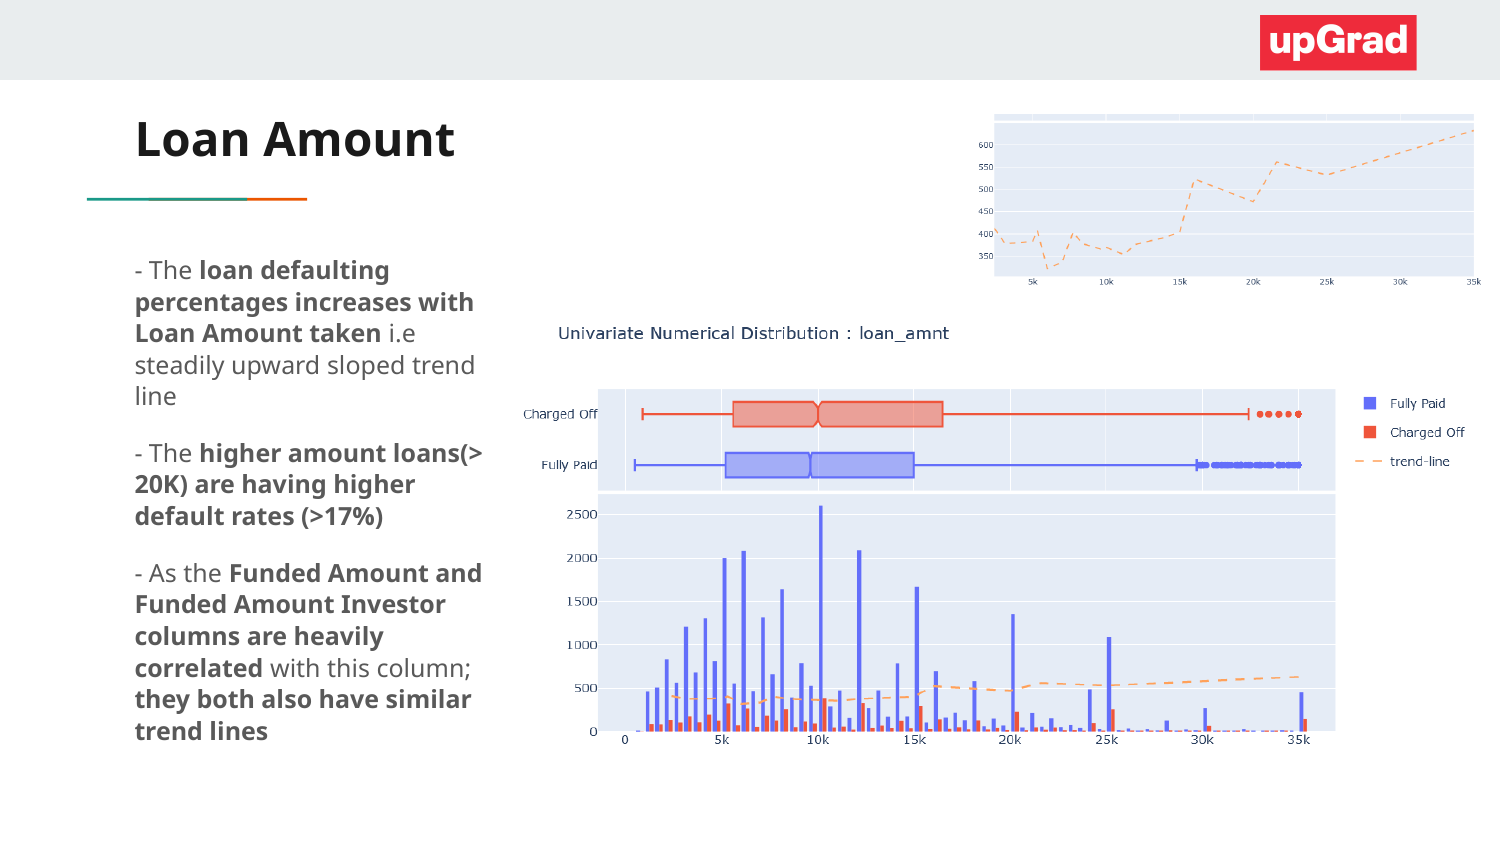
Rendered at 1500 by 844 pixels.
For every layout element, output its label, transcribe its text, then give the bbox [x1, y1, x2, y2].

picture [504, 114, 1500, 785]
picture [1259, 15, 1417, 71]
list - The loan defaulting percentages increases with Loan Amount taken i.e steadily upward sloped trend line - The higher amount loans(> 20K) are having higher default rates (>17%) - As the Funded Amount and Funded Amount Investor columns are heavily correlated with this column; they both also have similar trend lines [119, 237, 505, 808]
title Loan Amount [119, 93, 1381, 182]
